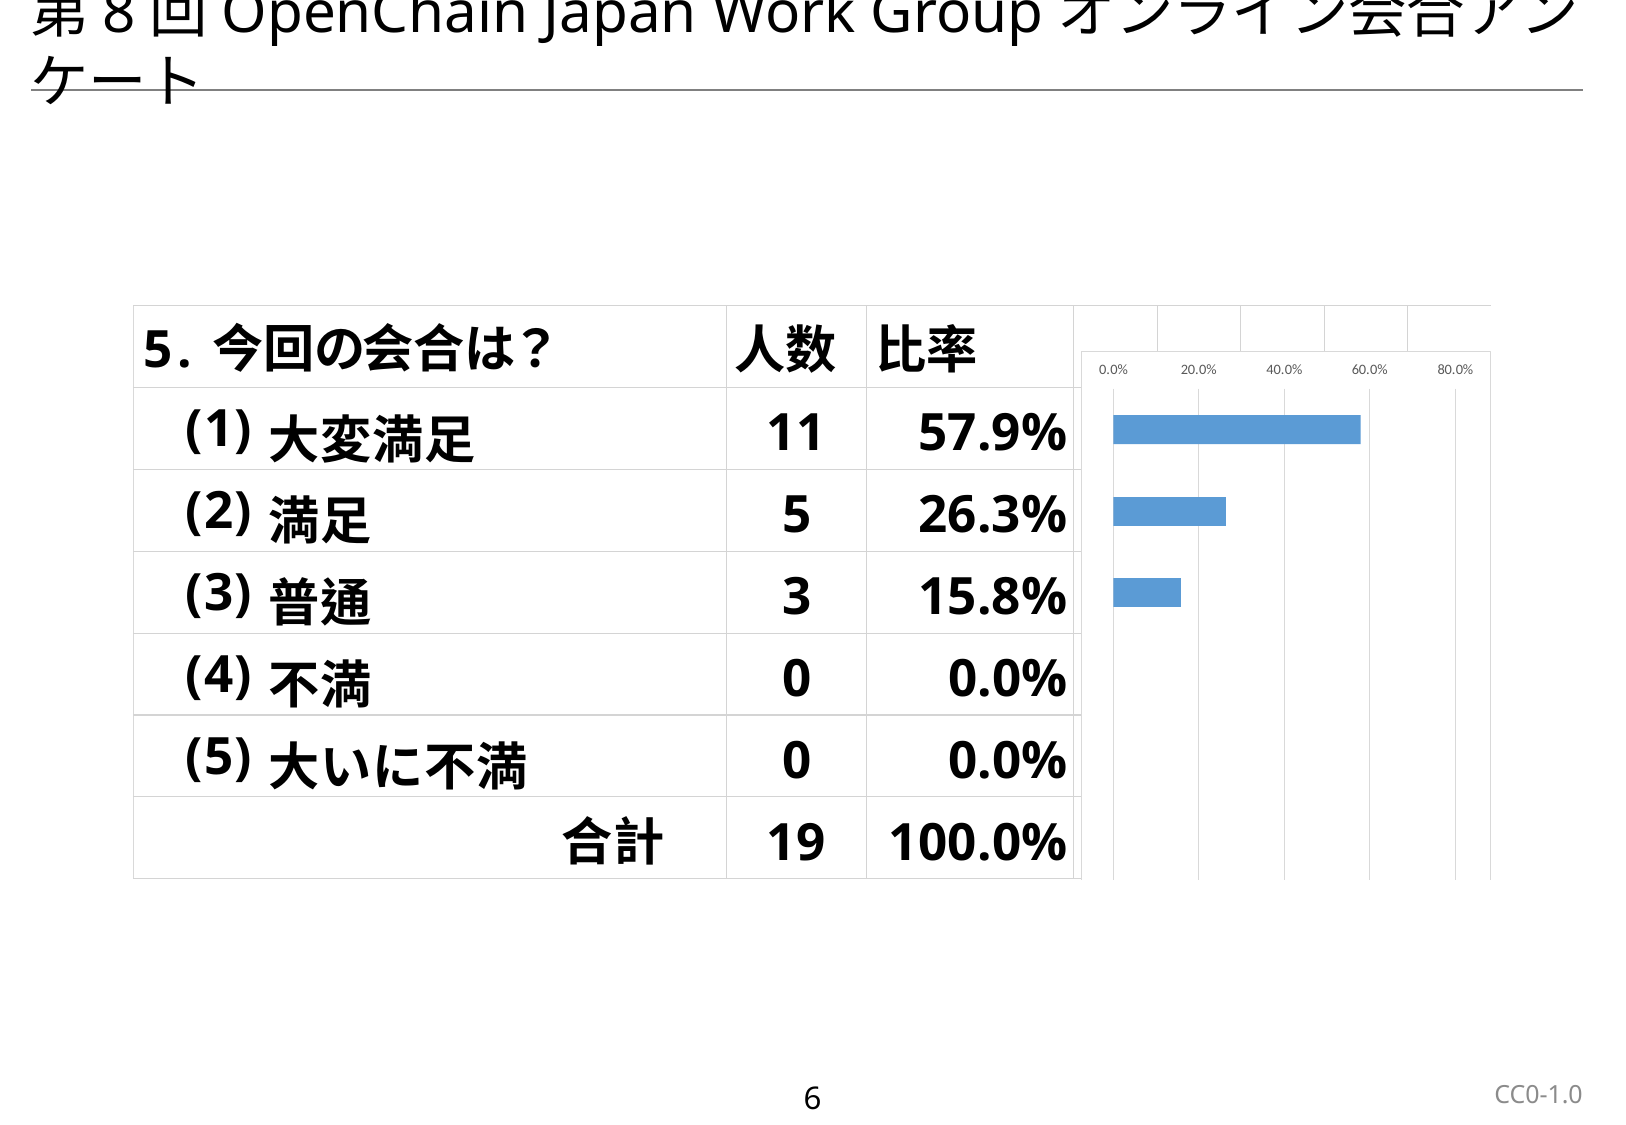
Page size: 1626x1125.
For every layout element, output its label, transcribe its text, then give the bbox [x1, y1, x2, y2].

footer CC0-1.0 [1049, 1072, 1598, 1118]
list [133, 304, 1492, 880]
title 第8回OpenChain Japan Work Groupオンライン会合アンケート [30, 0, 1602, 90]
